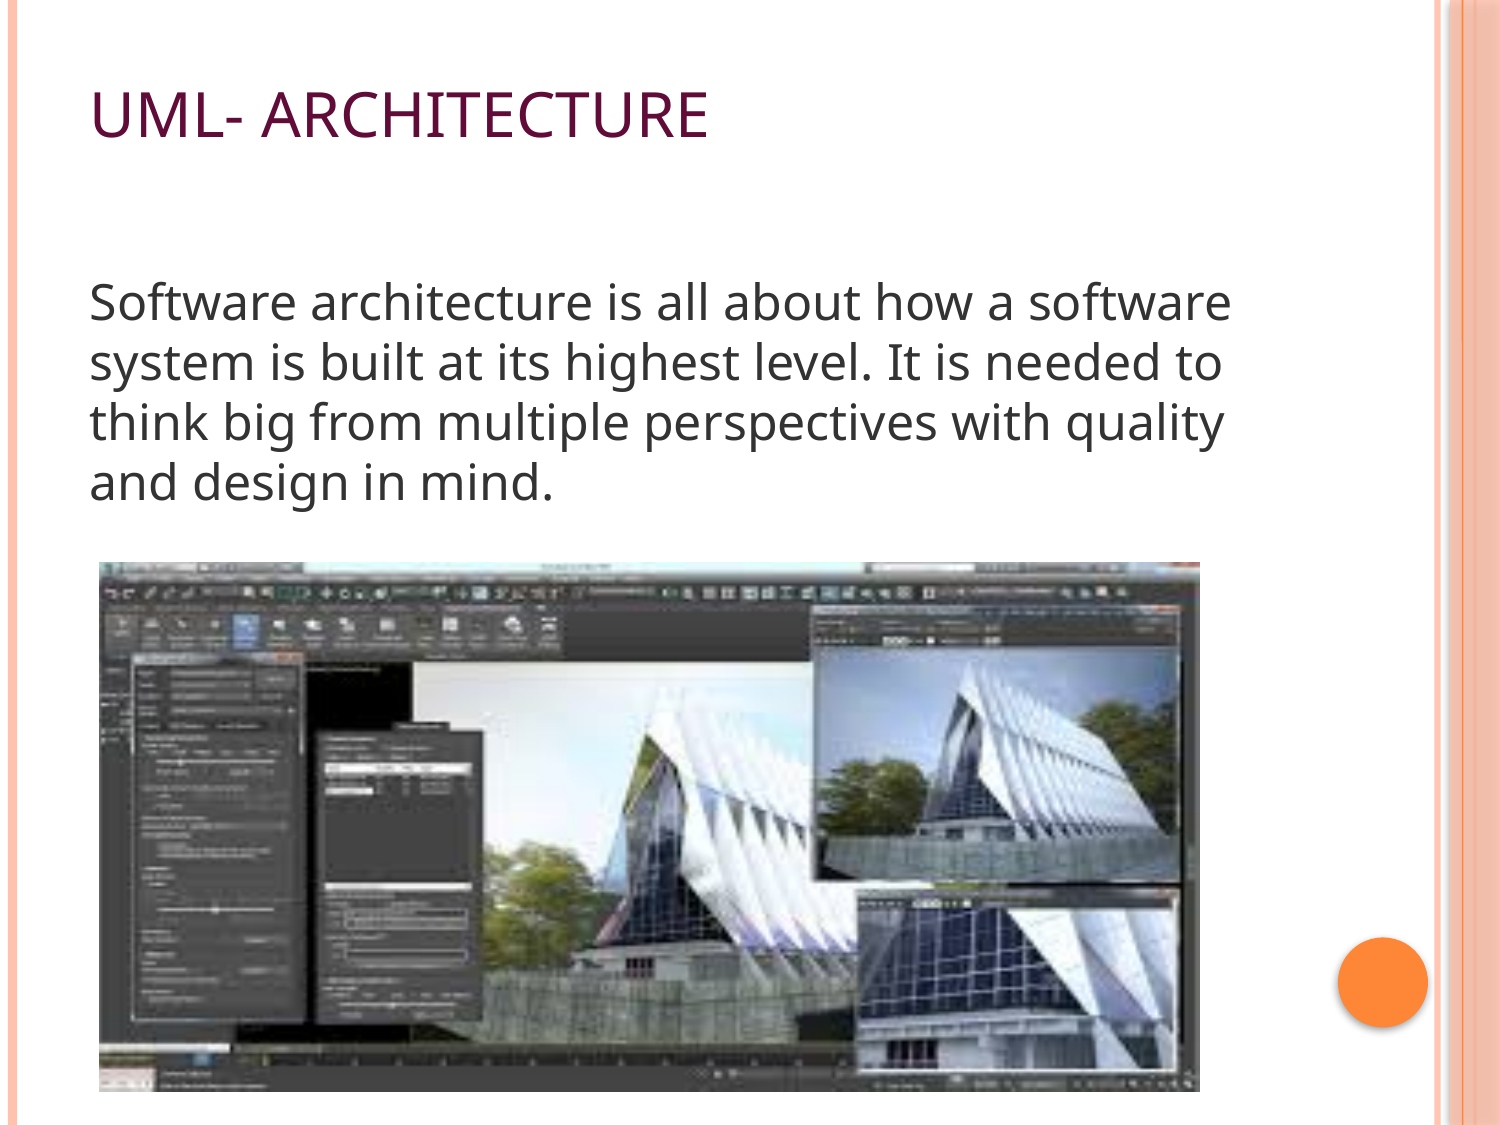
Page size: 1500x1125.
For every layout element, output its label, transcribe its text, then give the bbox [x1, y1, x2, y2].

picture [99, 561, 1201, 1093]
list Software architecture is all about how a software system is built at its highest level. It is needed to think big from multiple perspectives with quality and design in mind. [75, 262, 1300, 1062]
title UML- Architecture [75, 45, 1300, 233]
